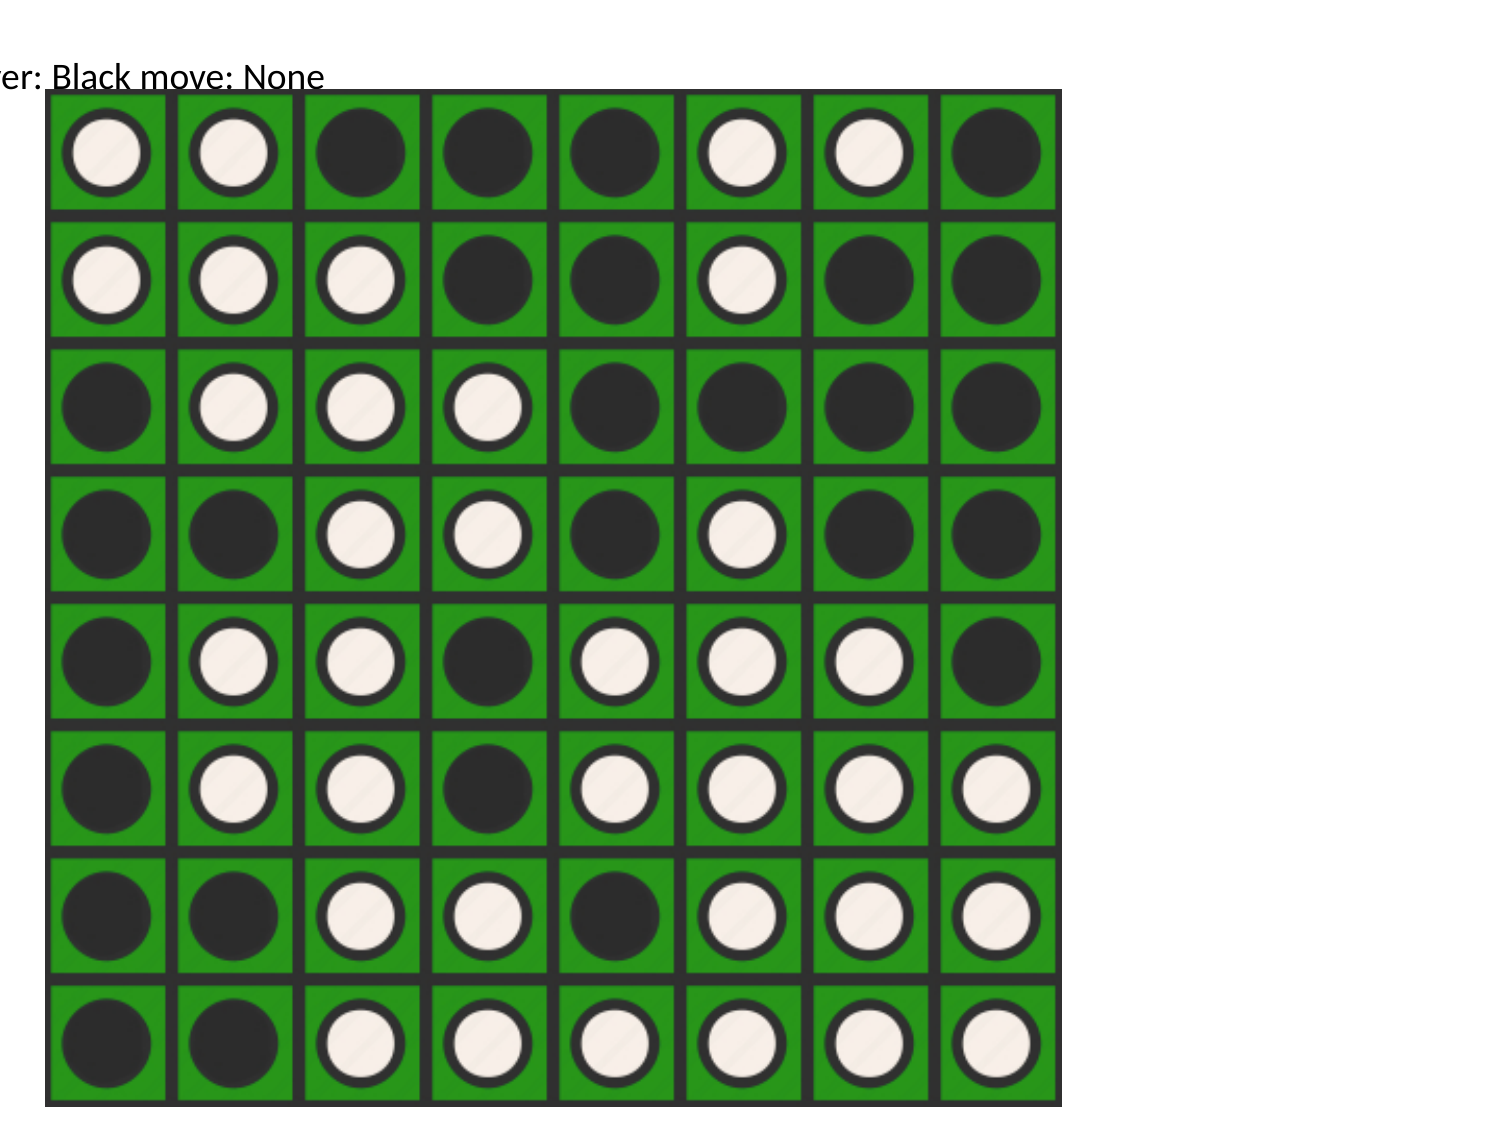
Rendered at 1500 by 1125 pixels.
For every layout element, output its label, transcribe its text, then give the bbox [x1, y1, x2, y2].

text_box turn: 63 player: Black move: None [0, 44, 341, 105]
picture [44, 89, 1062, 1107]
